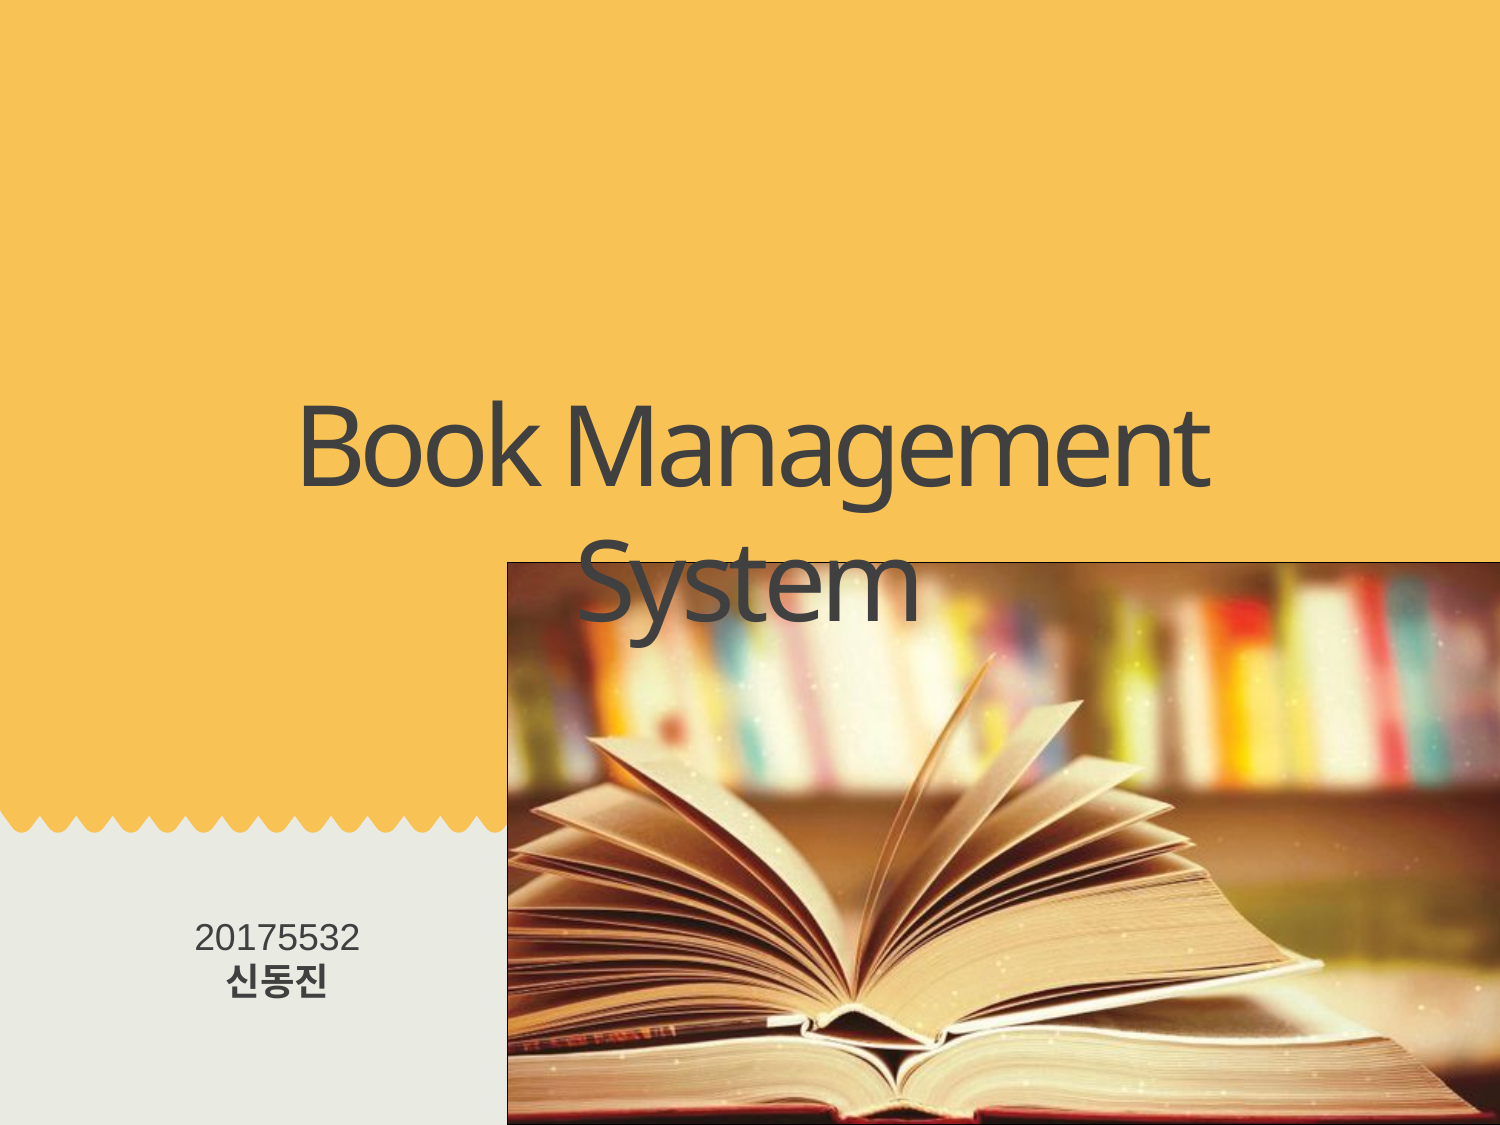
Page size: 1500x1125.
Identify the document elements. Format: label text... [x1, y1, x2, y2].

text_box Book Management System [152, 366, 1348, 652]
text_box 20175532 신동진 [0, 905, 507, 1011]
picture [507, 562, 1500, 1125]
